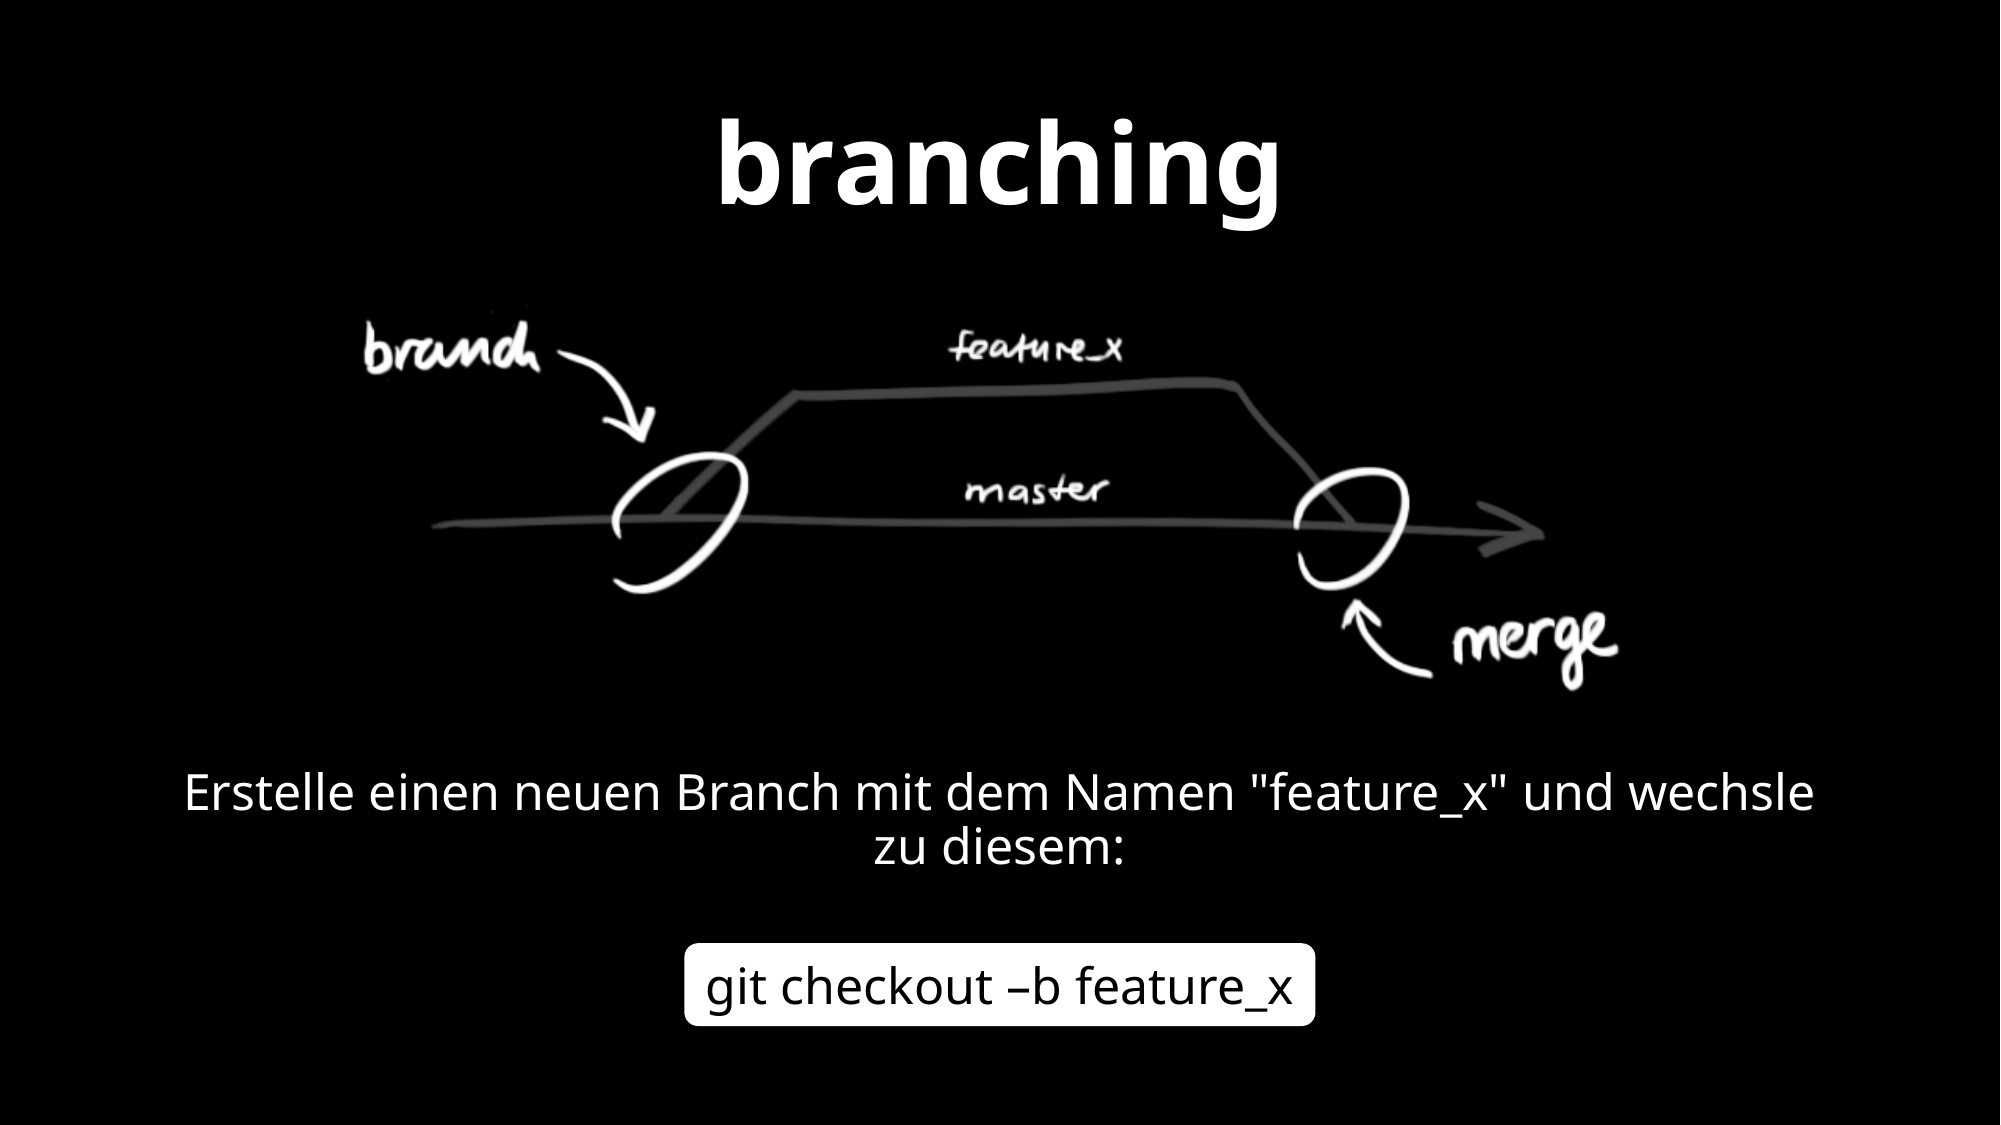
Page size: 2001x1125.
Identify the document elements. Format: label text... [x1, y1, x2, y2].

title branching [137, 59, 1863, 278]
list Erstelle einen neuen Branch mit dem Namen "feature_x" und wechsle zu diesem: [137, 760, 1863, 1125]
text_box git checkout –b feature_x [684, 943, 1316, 1027]
picture [323, 231, 1677, 771]
